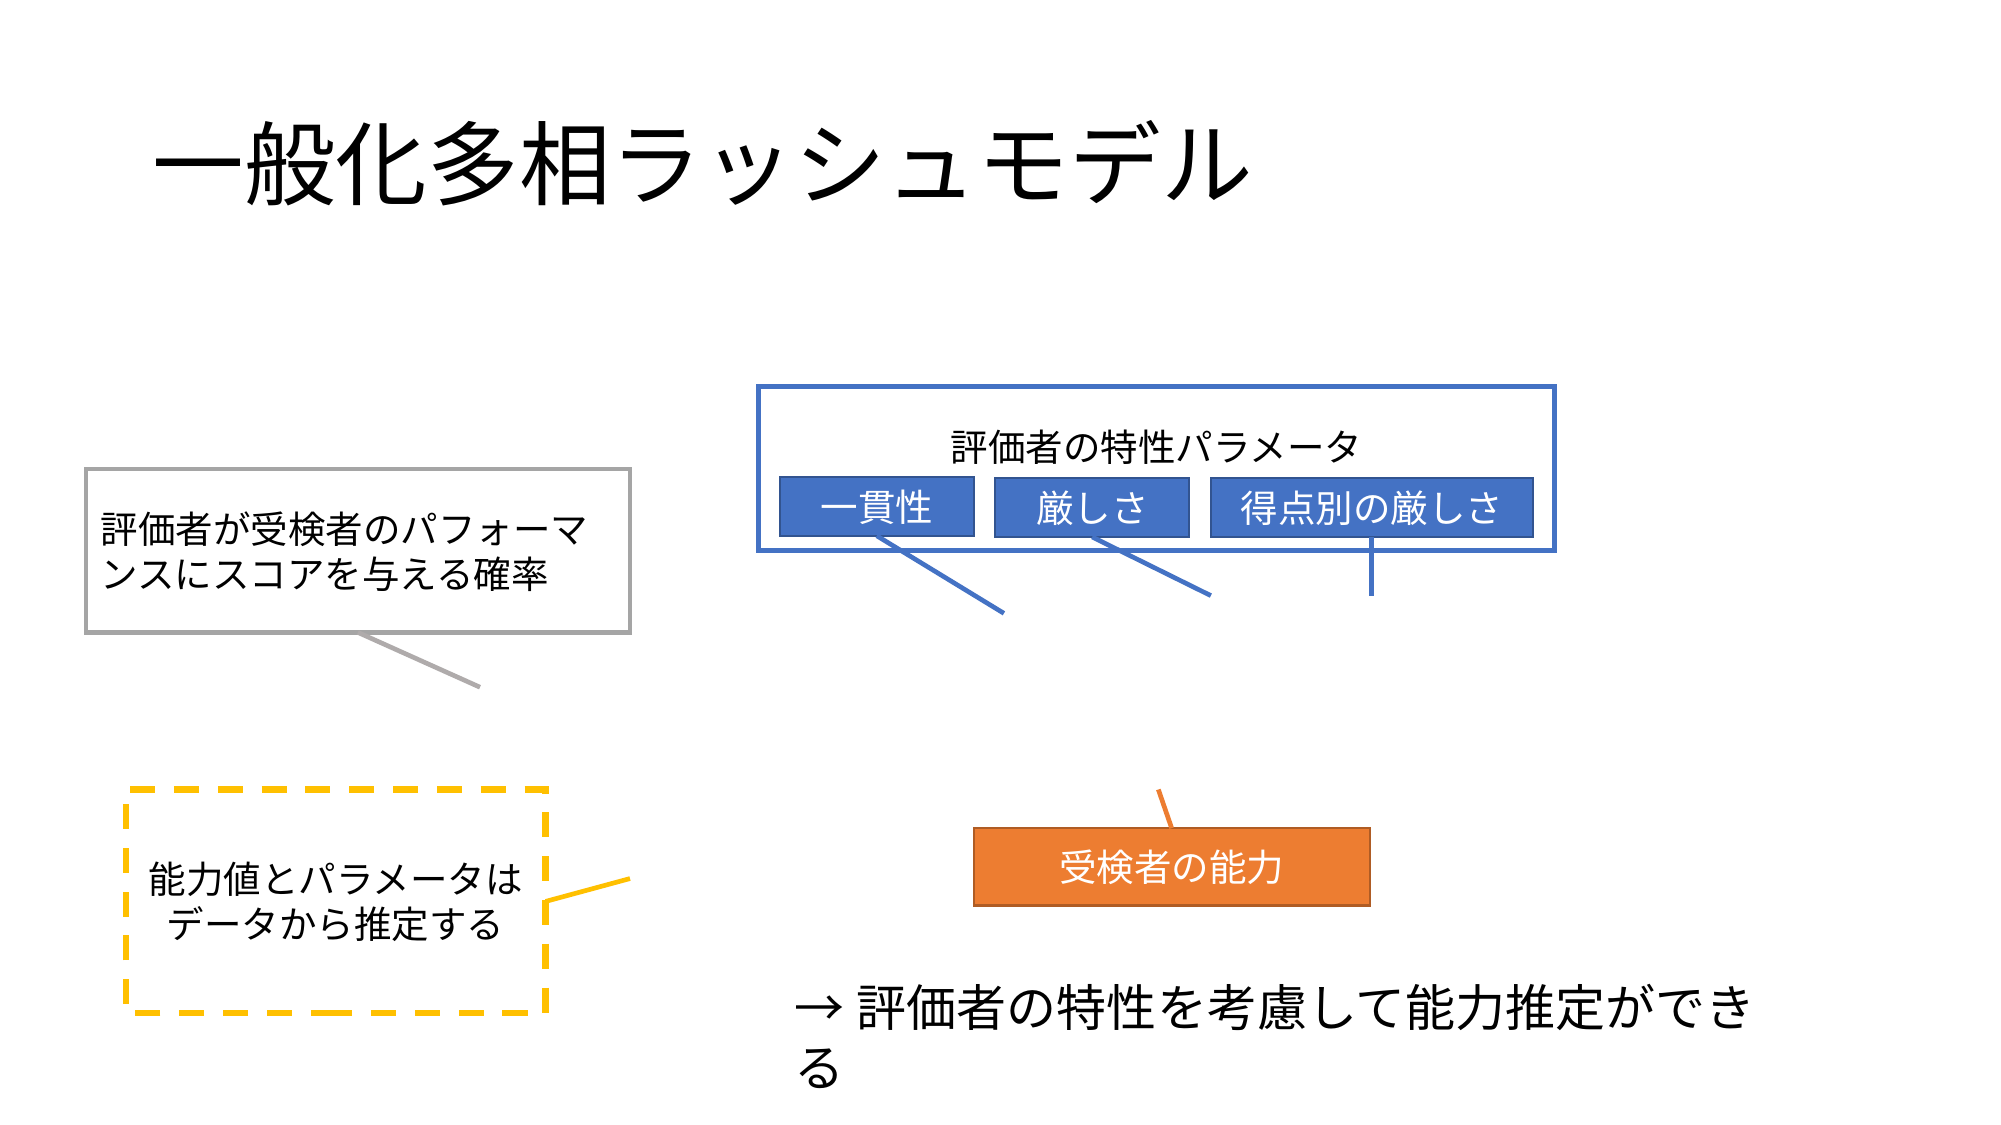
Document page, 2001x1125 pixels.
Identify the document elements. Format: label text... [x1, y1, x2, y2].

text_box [1092, 536, 1211, 596]
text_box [357, 632, 480, 688]
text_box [876, 535, 1004, 614]
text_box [758, 386, 1555, 551]
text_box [545, 878, 630, 902]
text_box →評価者の特性を考慮して能力推定ができる [780, 968, 1814, 1104]
title 一般化多相ラッシュモデル [137, 59, 1863, 278]
text_box 能力値とパラメータはデータから推定する [125, 789, 547, 1014]
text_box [1158, 789, 1172, 829]
